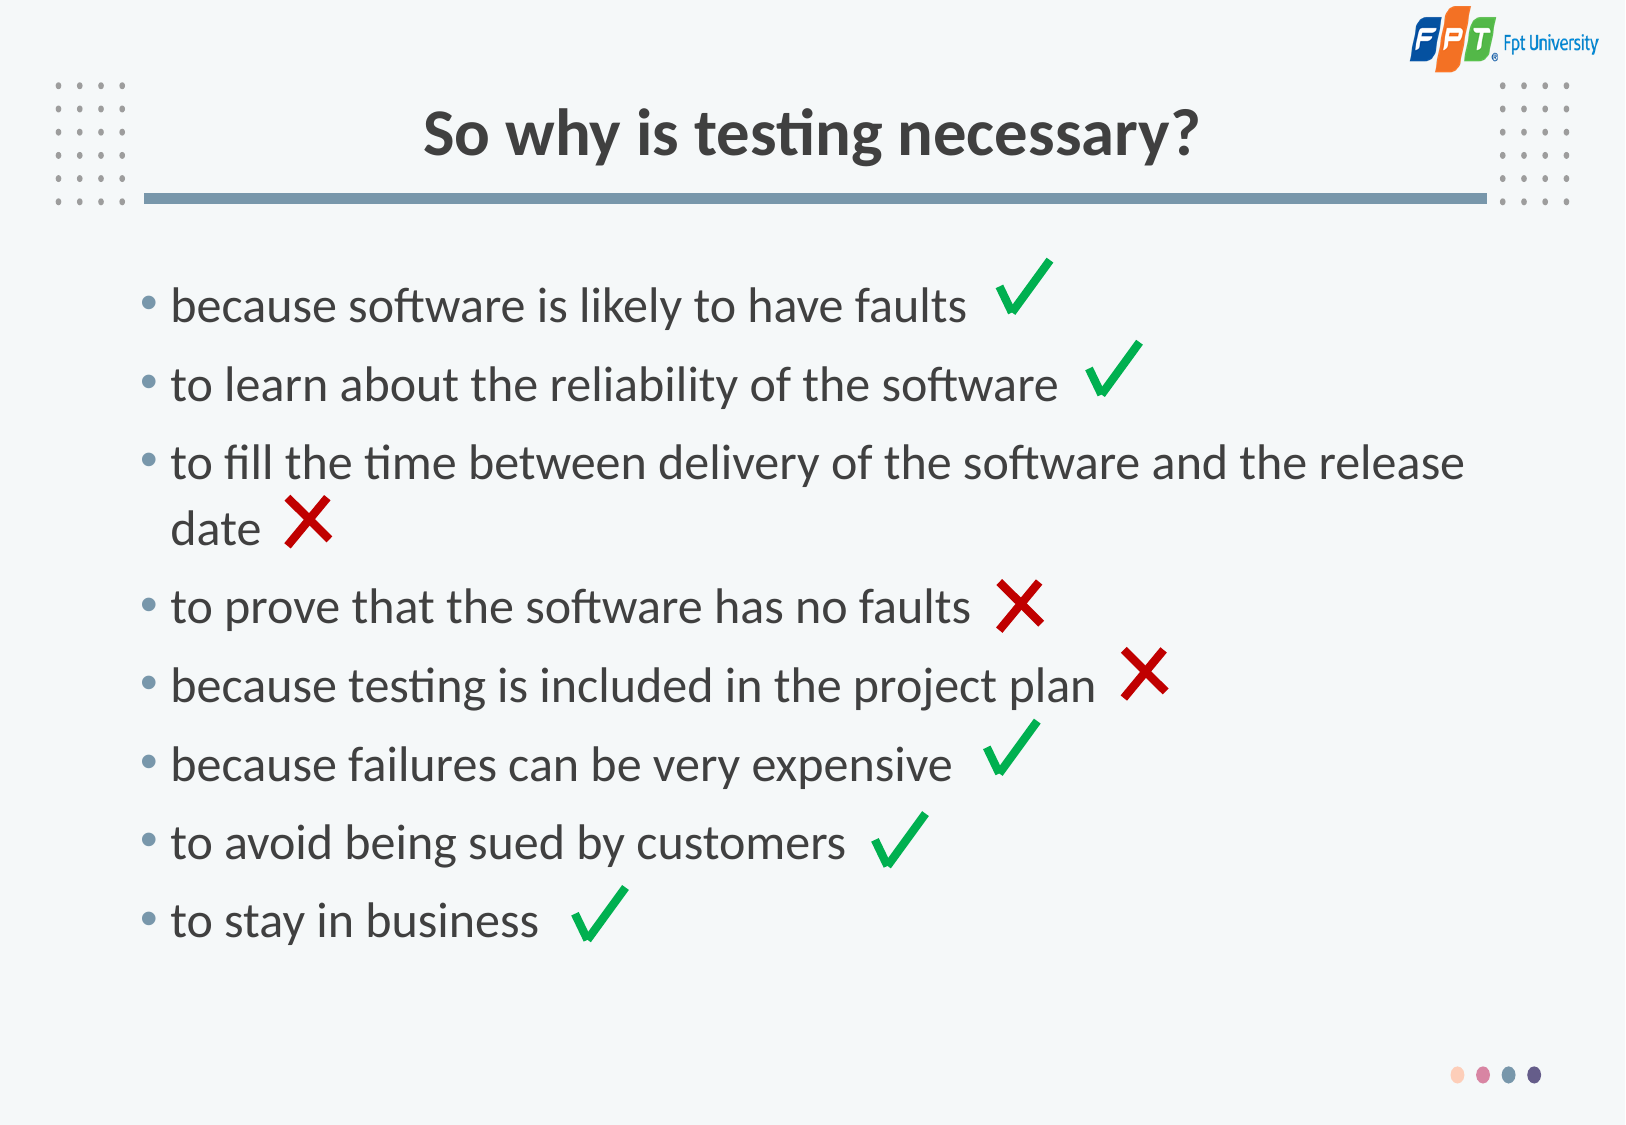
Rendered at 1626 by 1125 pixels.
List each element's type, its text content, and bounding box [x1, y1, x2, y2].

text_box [999, 260, 1050, 313]
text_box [287, 497, 330, 546]
title So why is testing necessary? [111, 60, 1514, 208]
picture [1383, 6, 1624, 88]
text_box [1089, 342, 1140, 395]
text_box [874, 813, 926, 866]
list because software is likely to have faults to learn about the reliability of the software to fill the time between delivery of the software and the release date to prove that the software has no faults because testing is included in the project plan because failures can be very expensive to avoid being sued by customers to stay in business [125, 259, 1514, 1014]
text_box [999, 581, 1042, 631]
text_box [1123, 649, 1166, 699]
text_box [574, 887, 626, 940]
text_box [986, 721, 1038, 774]
